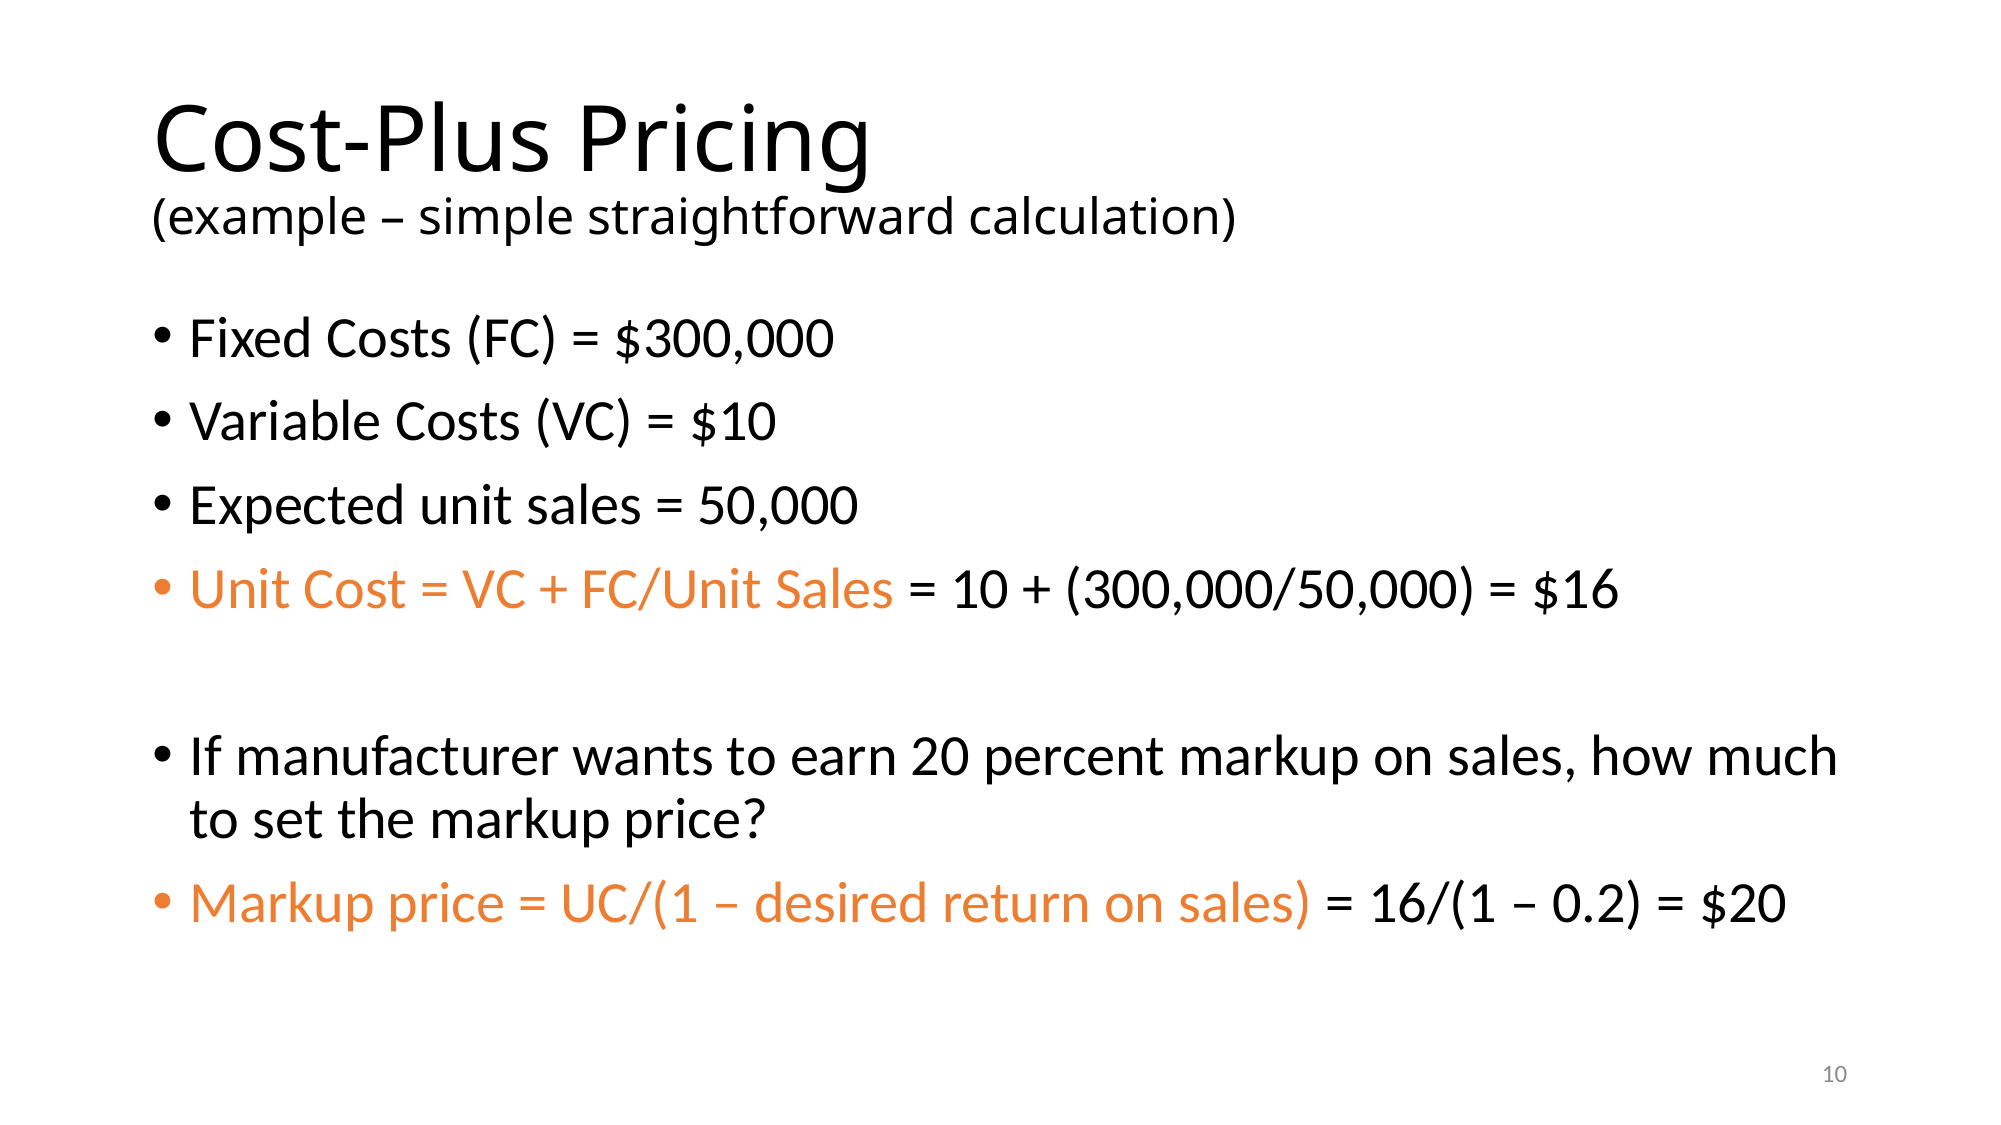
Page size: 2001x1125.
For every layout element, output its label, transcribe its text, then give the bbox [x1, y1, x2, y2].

list Fixed Costs (FC) = $300,000 Variable Costs (VC) = $10 Expected unit sales = 50,000 Unit Cost = VC + FC/Unit Sales = 10 + (300,000/50,000) = $16 If manufacturer wants to earn 20 percent markup on sales, how much to set the markup price? Markup price = UC/(1 – desired return on sales) = 16/(1 – 0.2) = $20 [137, 299, 1863, 1014]
slide_number 10 [1412, 1042, 1863, 1103]
title Cost-Plus Pricing (example – simple straightforward calculation) [137, 59, 1863, 278]
